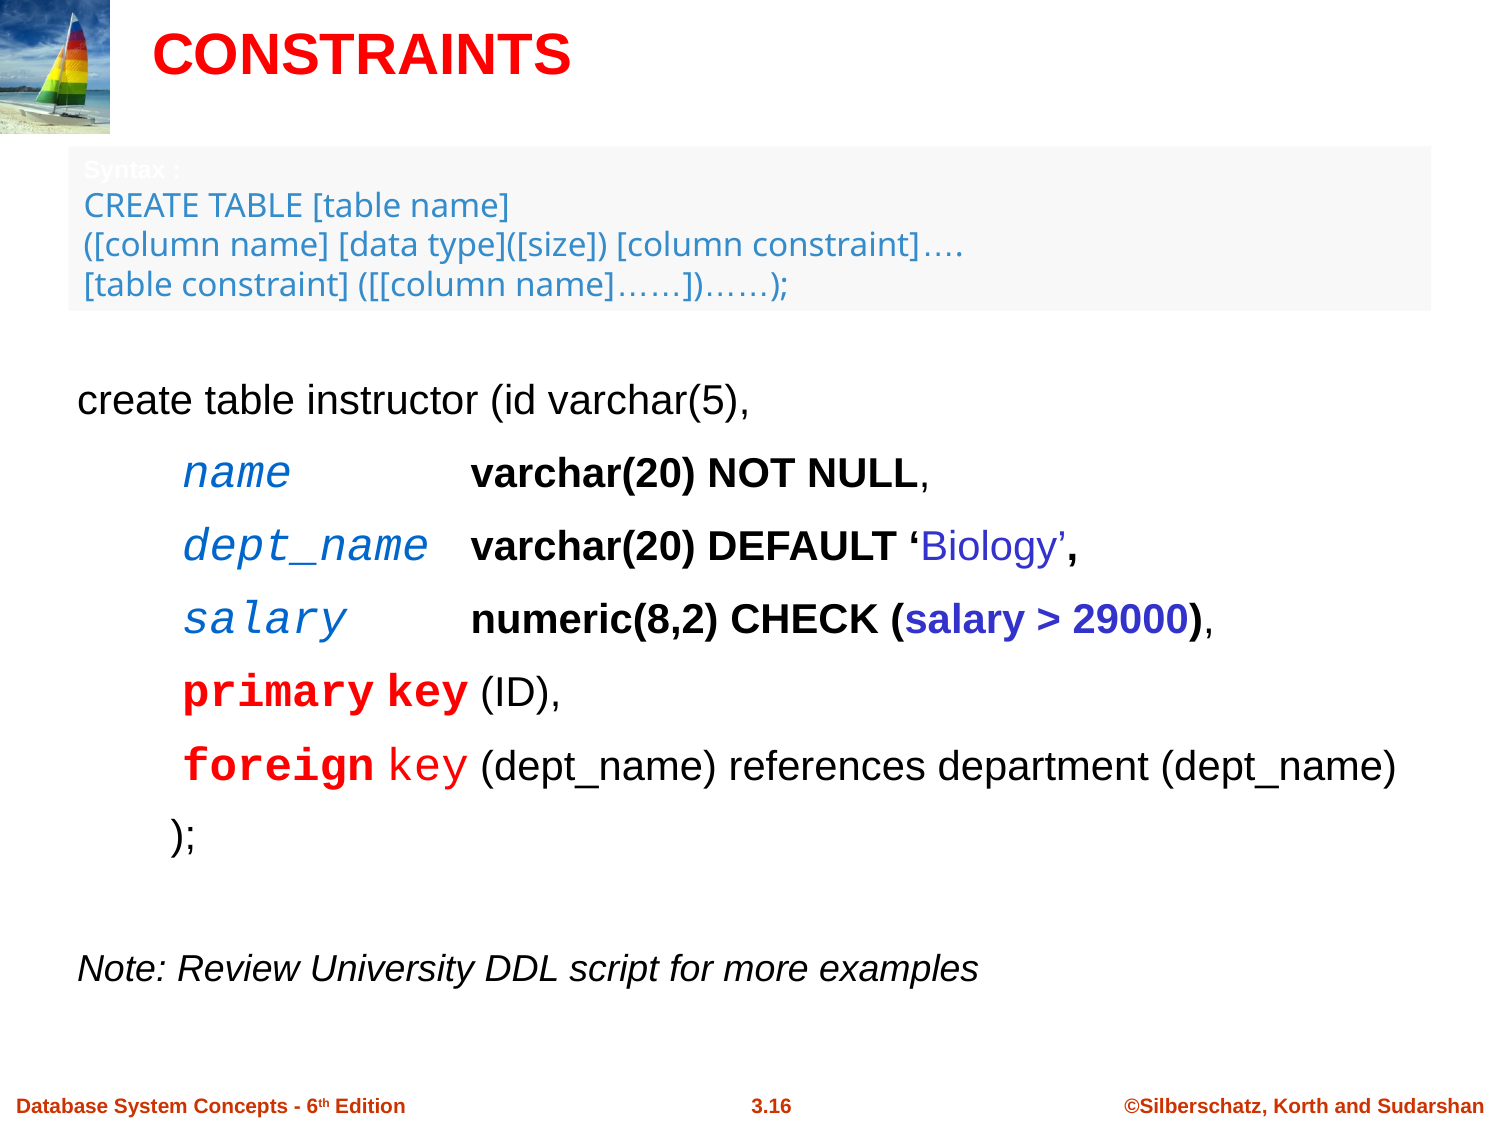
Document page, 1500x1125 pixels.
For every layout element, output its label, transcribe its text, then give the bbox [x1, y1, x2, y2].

text_box create table instructor (id varchar(5), name varchar(20) NOT NULL, dept_name varchar(20) DEFAULT ‘Biology’, salary numeric(8,2) CHECK (salary > 29000), primary key (ID), foreign key (dept_name) references department (dept_name) ); Note: Review University DDL script for more examples [62, 365, 1425, 1038]
text_box Syntax : CREATE TABLE [table name] ([column name] [data type]([size]) [column constraint]…. [table constraint] ([[column name]……])……); [68, 146, 1432, 311]
text_box CONSTRAINTS [137, 8, 800, 94]
picture [0, 0, 110, 134]
